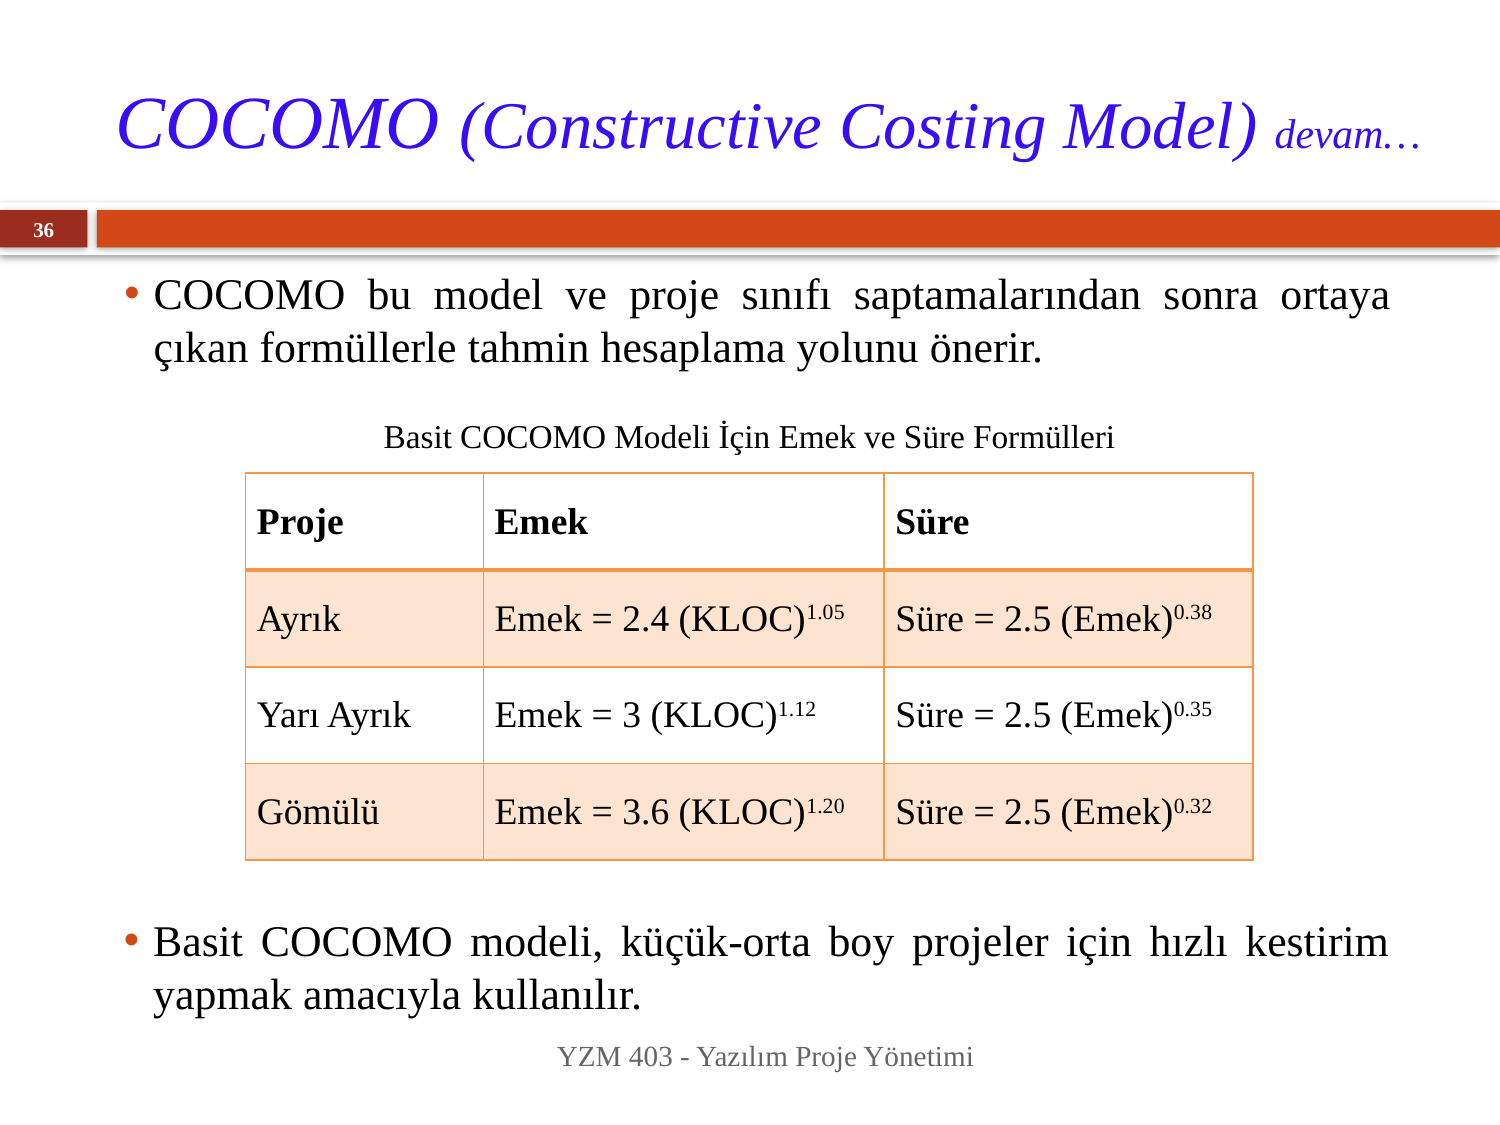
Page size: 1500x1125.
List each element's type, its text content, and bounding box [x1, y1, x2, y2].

table_cell Emek = 3.6 (KLOC)1.20 [484, 764, 883, 859]
table_header Süre [885, 474, 1252, 568]
table_cell Yarı Ayrık [246, 668, 483, 763]
table_cell Ayrık [246, 572, 483, 666]
table_cell Emek = 2.4 (KLOC)1.05 [484, 572, 883, 666]
table_cell Süre = 2.5 (Emek)0.38 [885, 572, 1252, 666]
text_box COCOMO bu model ve proje sınıfı saptamalarından sonra ortaya çıkan formüllerle tahmin hesaplama yolunu önerir. [93, 258, 1407, 379]
slide_number 36 [0, 208, 88, 249]
table_cell Gömülü [246, 764, 483, 859]
footer YZM 403 - Yazılım Proje Yönetimi [99, 1024, 990, 1085]
table_cell Emek = 3 (KLOC)1.12 [484, 668, 883, 763]
text_box Basit COCOMO Modeli İçin Emek ve Süre Formülleri [246, 408, 1254, 463]
text_box Basit COCOMO modeli, küçük-orta boy projeler için hızlı kestirim yapmak amacıyla kullanılır. [93, 905, 1405, 1026]
table_cell Süre = 2.5 (Emek)0.32 [885, 764, 1252, 859]
table_cell Süre = 2.5 (Emek)0.35 [885, 668, 1252, 763]
table_header Emek [484, 474, 883, 568]
title COCOMO (Constructive Costing Model) devam… [100, 37, 1438, 200]
table_header Proje [246, 474, 483, 568]
